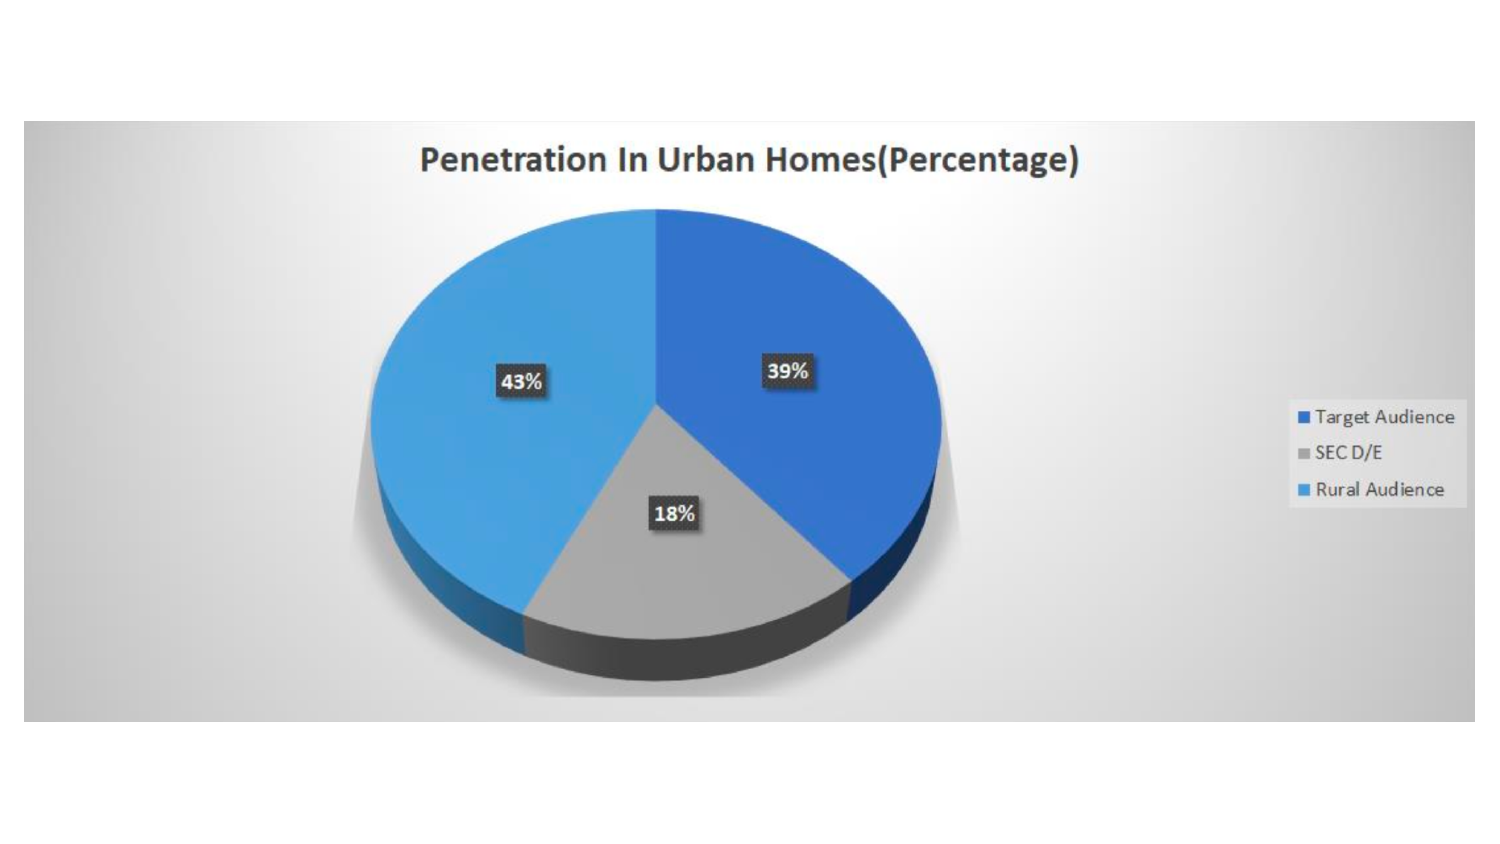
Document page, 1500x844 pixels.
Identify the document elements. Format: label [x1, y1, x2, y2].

picture [24, 121, 1476, 722]
